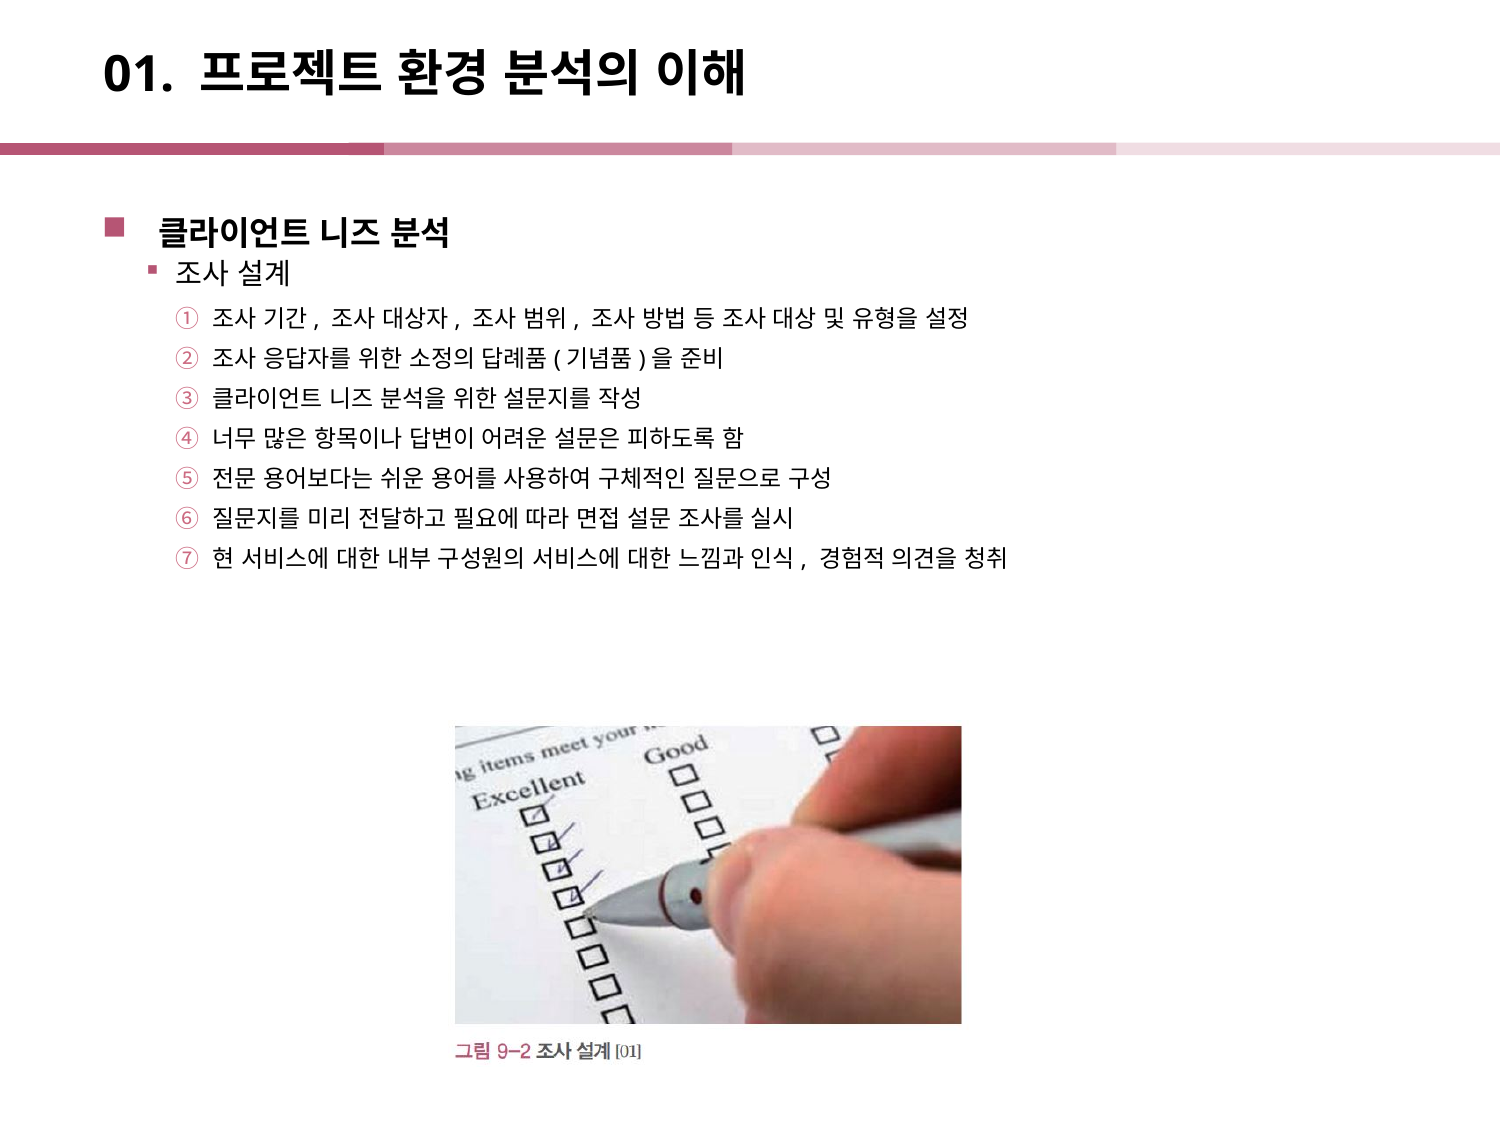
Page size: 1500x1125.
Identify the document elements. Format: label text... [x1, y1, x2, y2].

list 클라이언트 니즈 분석 조사 설계 조사 기간, 조사 대상자, 조사 범위, 조사 방법 등 조사 대상 및 유형을 설정 조사 응답자를 위한 소정의 답례품(기념품)을 준비 클라이언트 니즈 분석을 위한 설문지를 작성 너무 많은 항목이나 답변이 어려운 설문은 피하도록 함 전문 용어보다는 쉬운 용어를 사용하여 구체적인 질문으로 구성 질문지를 미리 전달하고 필요에 따라 면접 설문 조사를 실시 현 서비스에 대한 내부 구성원의 서비스에 대한 느낌과 인식, 경험적 의견을 청취 [86, 184, 1459, 1071]
picture [448, 719, 969, 1067]
title 01. 프로젝트 환경 분석의 이해 [88, 30, 1329, 121]
